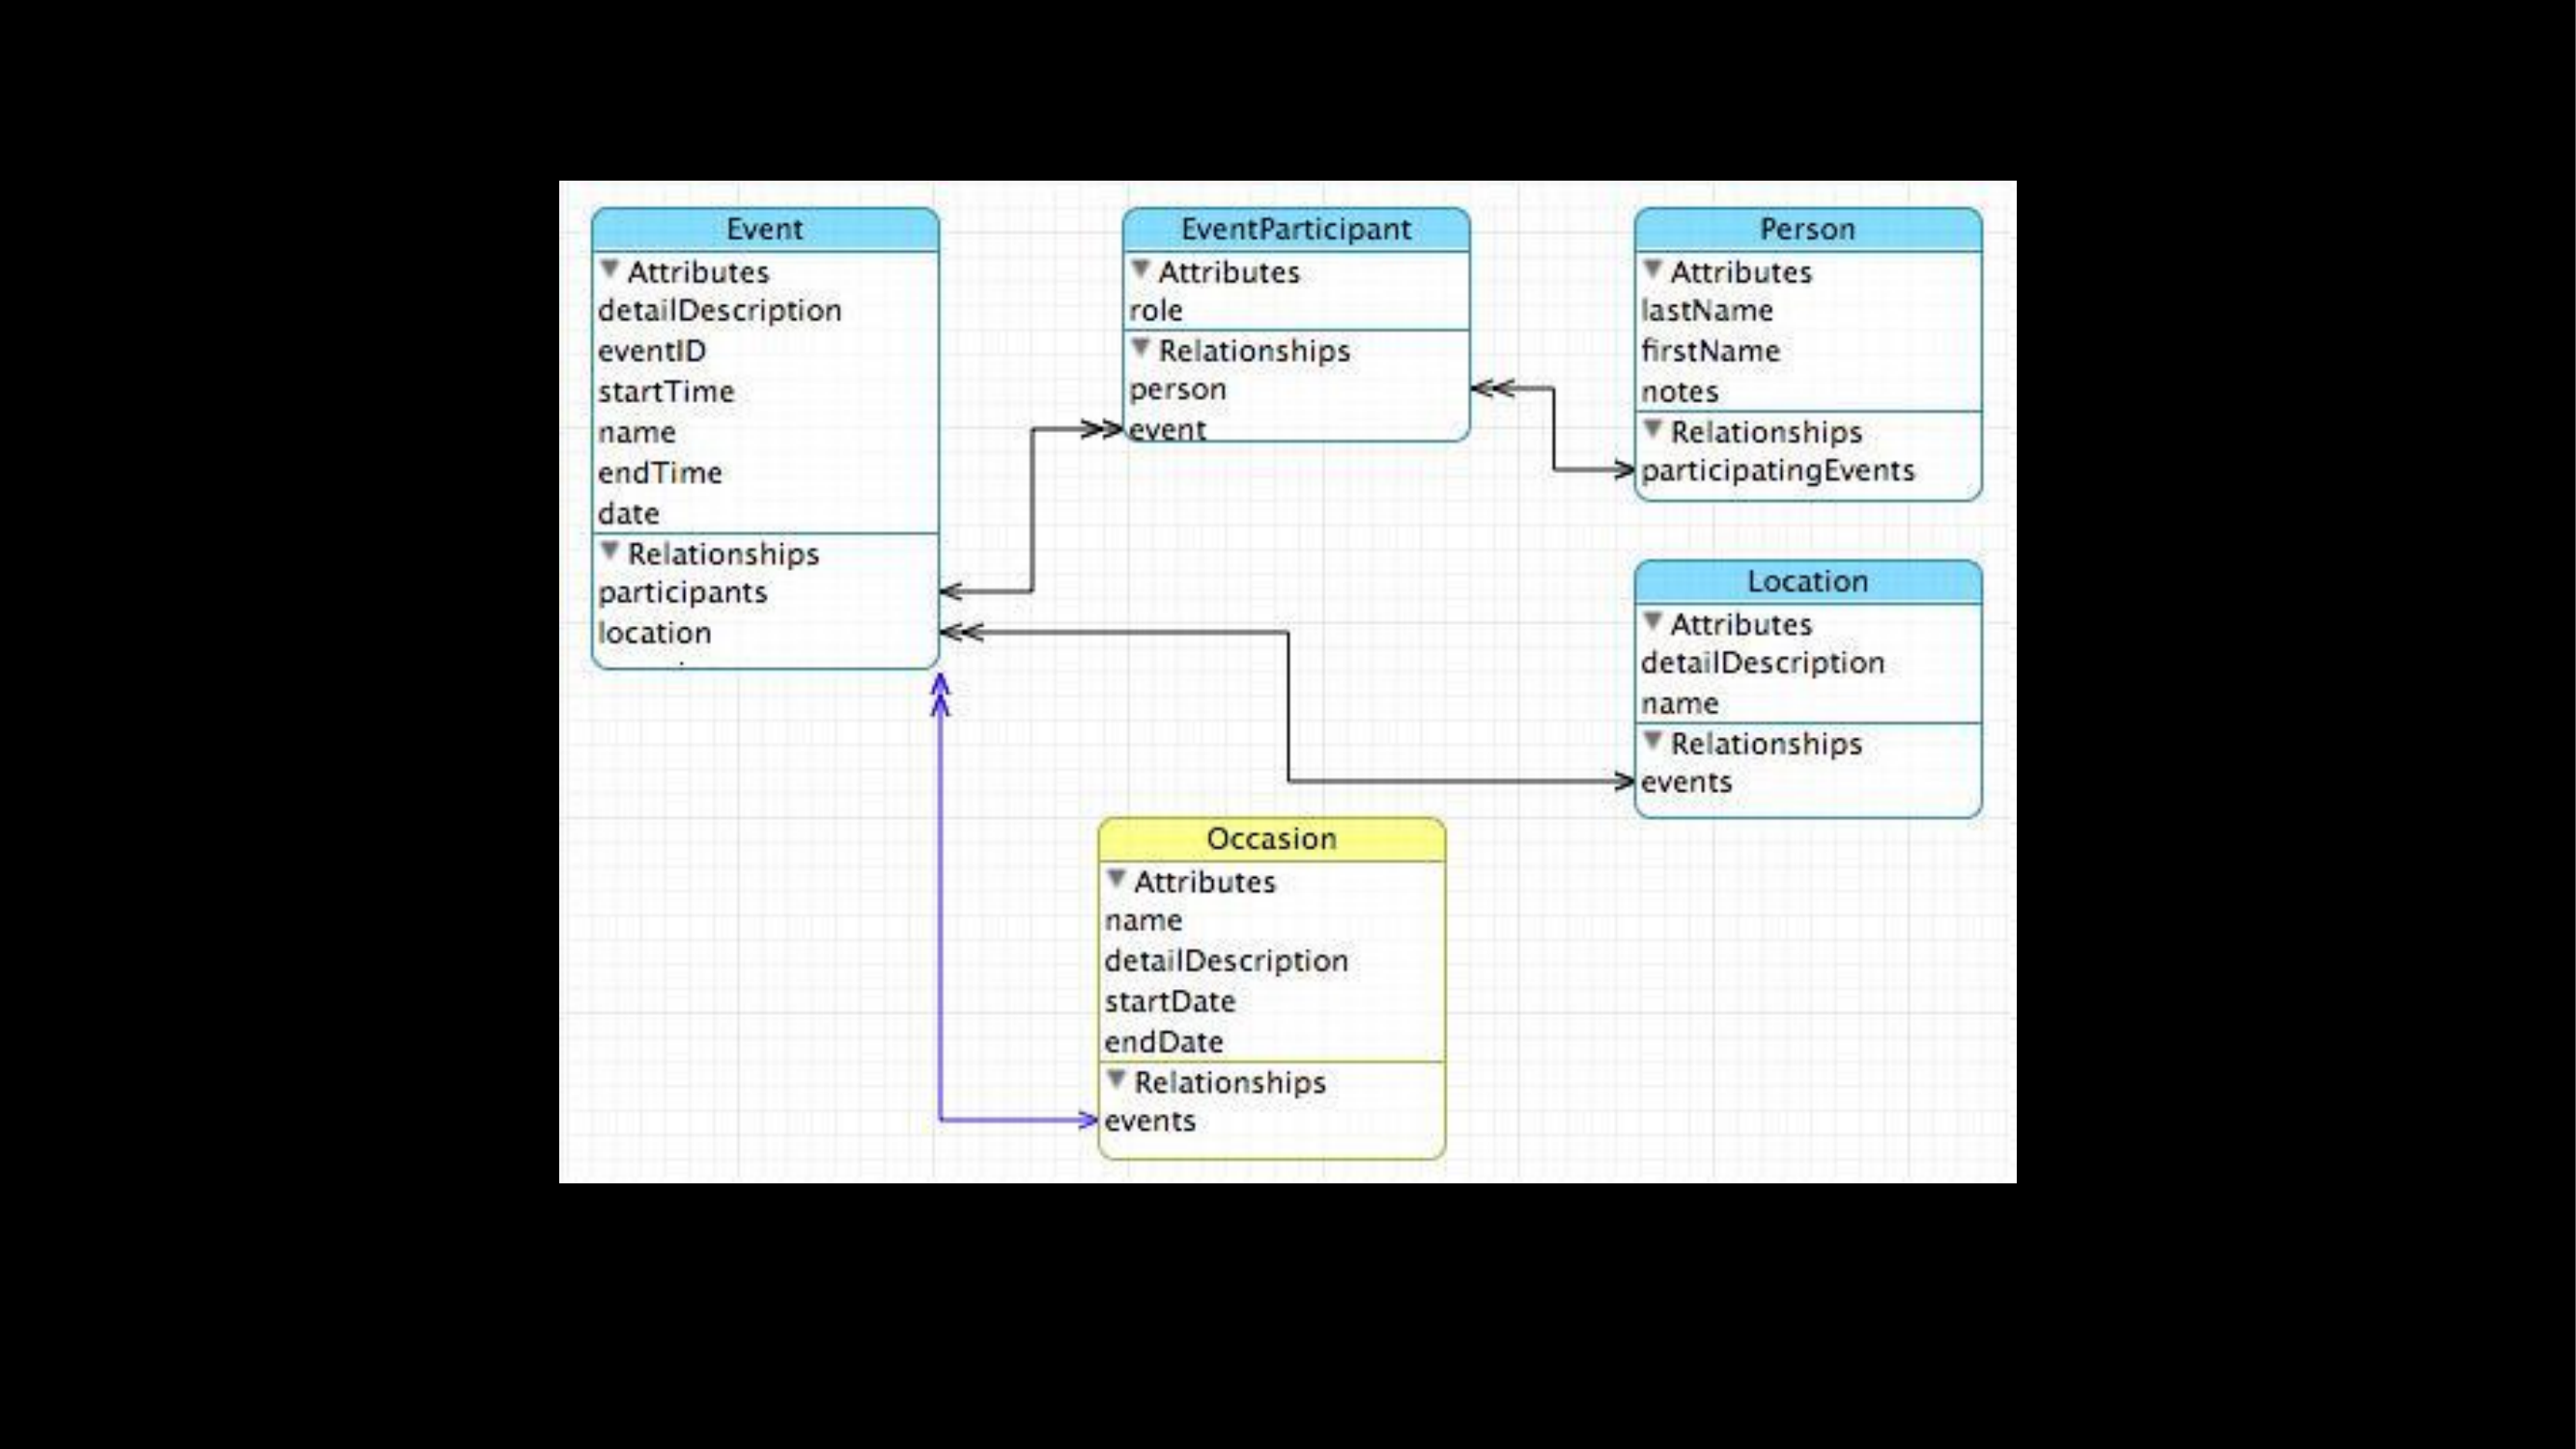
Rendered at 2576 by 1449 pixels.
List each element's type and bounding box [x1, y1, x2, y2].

picture [558, 181, 2017, 1184]
